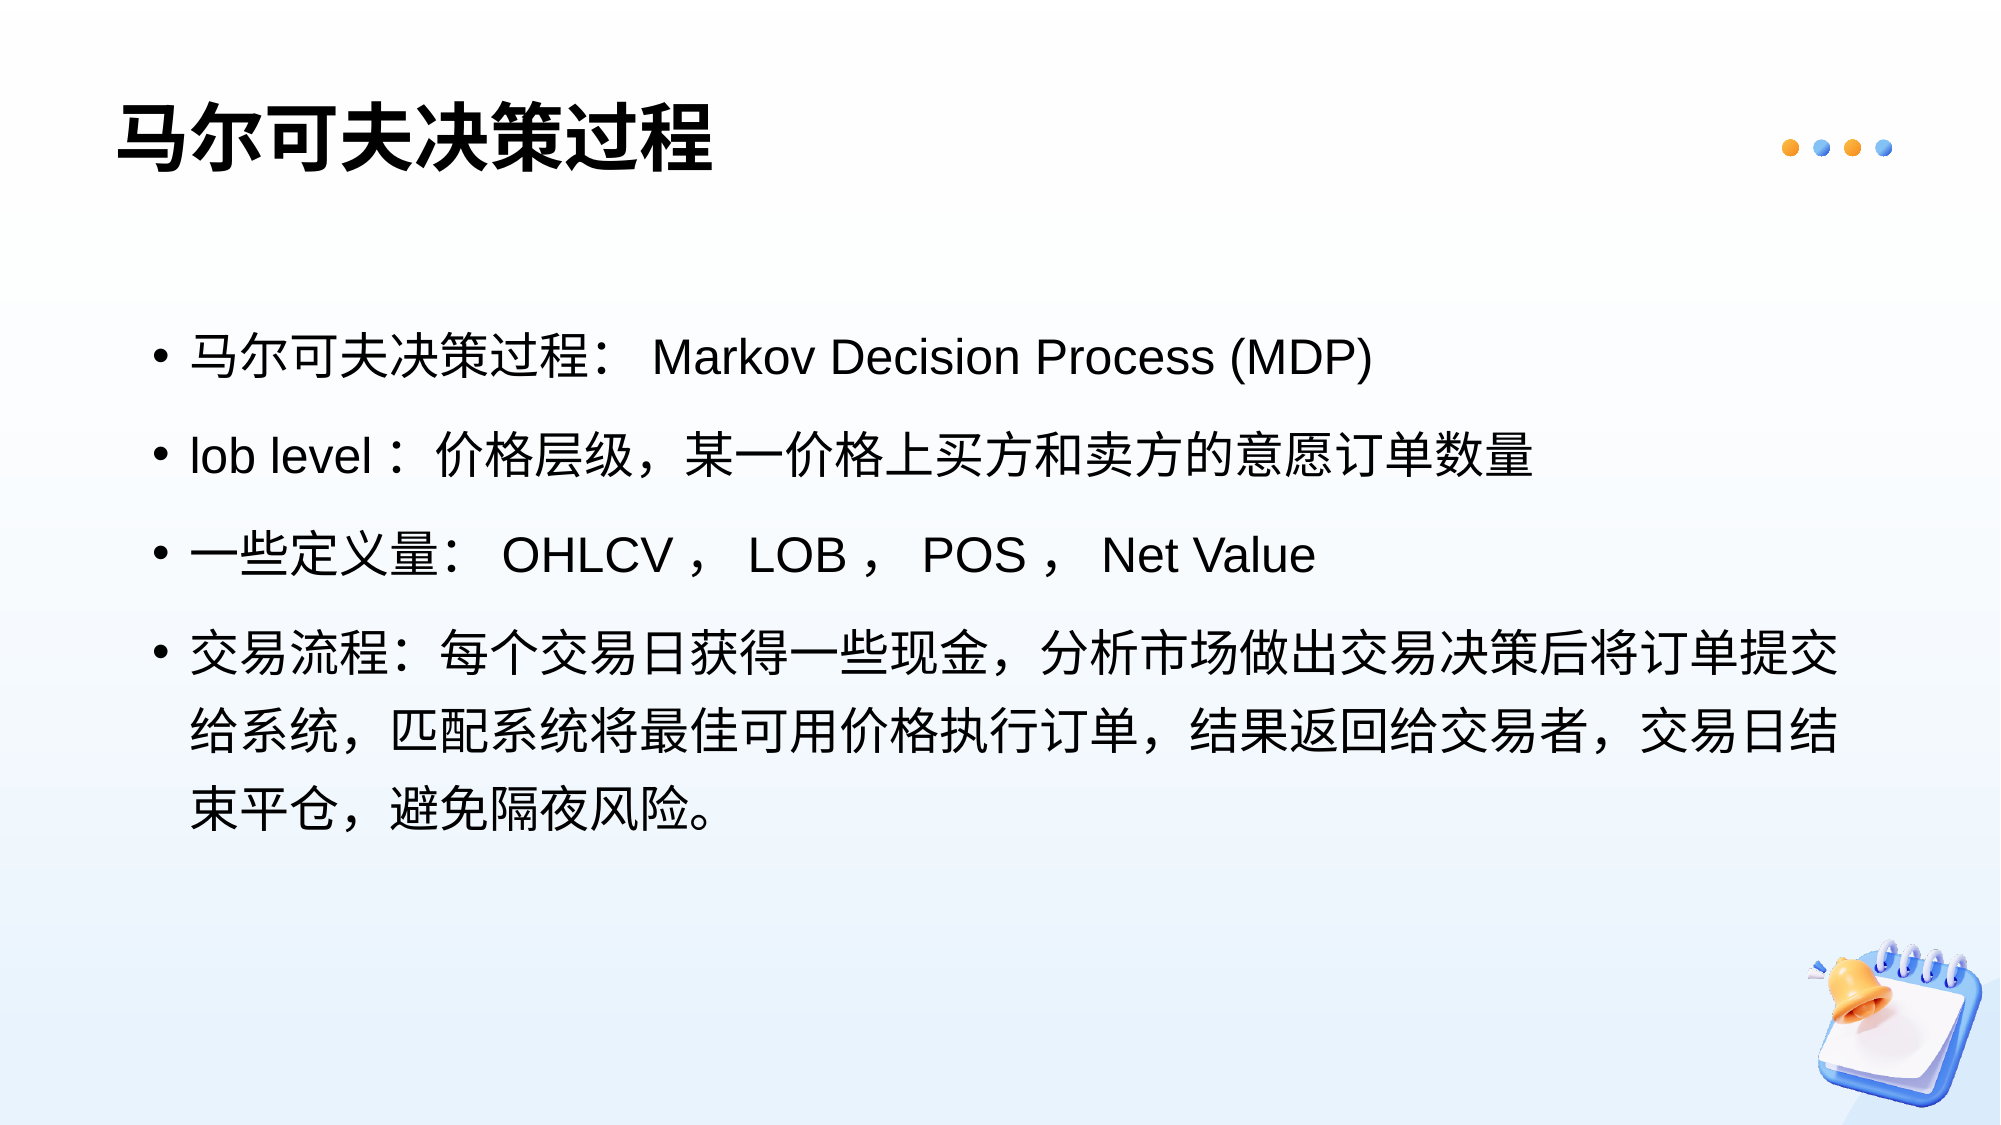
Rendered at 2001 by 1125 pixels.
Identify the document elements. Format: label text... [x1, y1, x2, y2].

picture [1798, 934, 1987, 1112]
text_box 马尔可夫决策过程：Markov Decision Process (MDP) lob level：价格层级，某一价格上买方和卖方的意愿订单数量 一些定义量：OHLCV，LOB，POS，Net Value 交易流程：每个交易日获得一些现金，分析市场做出交易决策后将订单提交给系统，匹配系统将最佳可用价格执行订单，结果返回给交易者，交易日结束平仓，避免隔夜风险。 [137, 299, 1863, 1108]
title 马尔可夫决策过程 [114, 64, 1886, 181]
